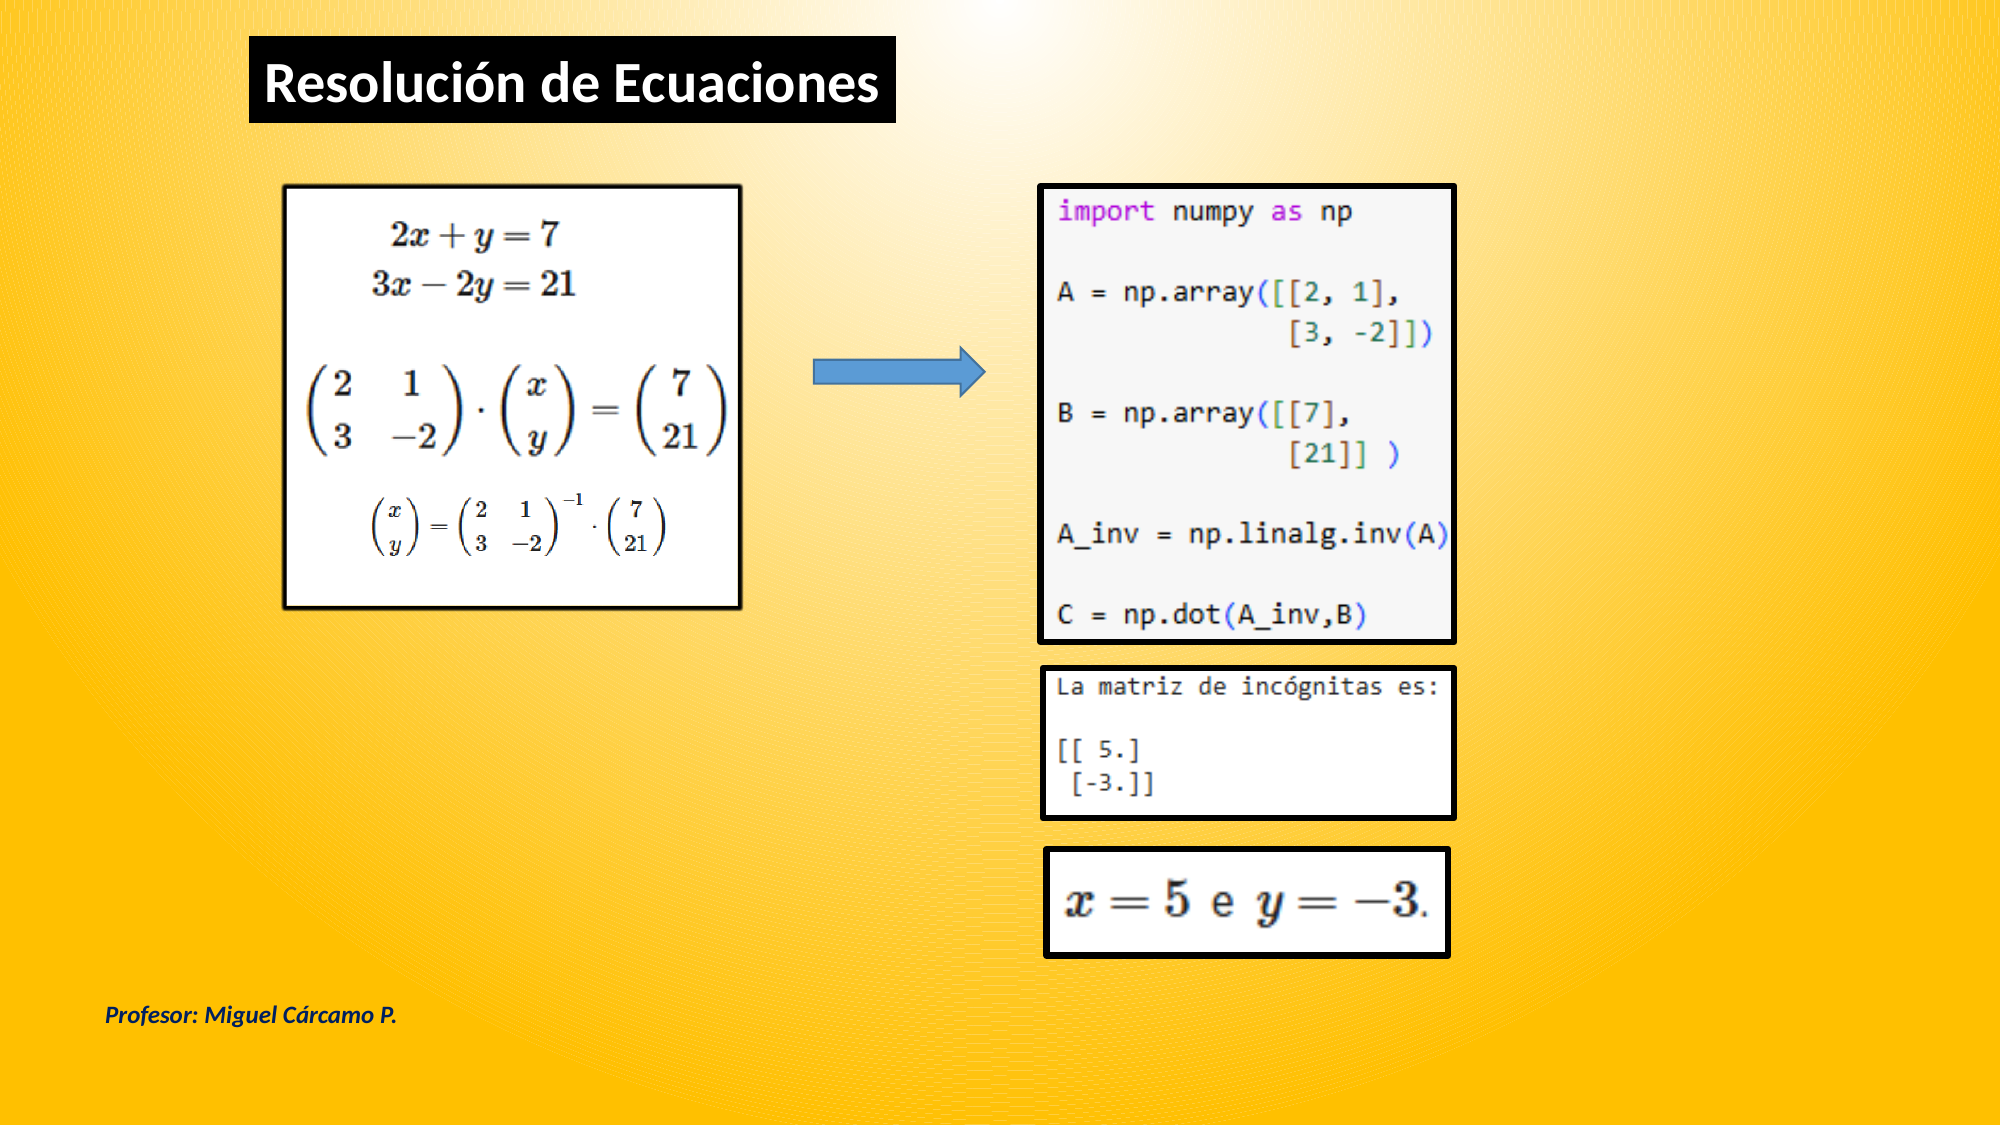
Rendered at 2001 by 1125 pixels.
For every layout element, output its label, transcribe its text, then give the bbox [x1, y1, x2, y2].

picture [1049, 852, 1446, 953]
picture [1043, 189, 1452, 640]
text_box Resolución de Ecuaciones [249, 36, 896, 123]
picture [286, 188, 738, 606]
text_box [812, 345, 987, 399]
picture [1045, 671, 1452, 815]
